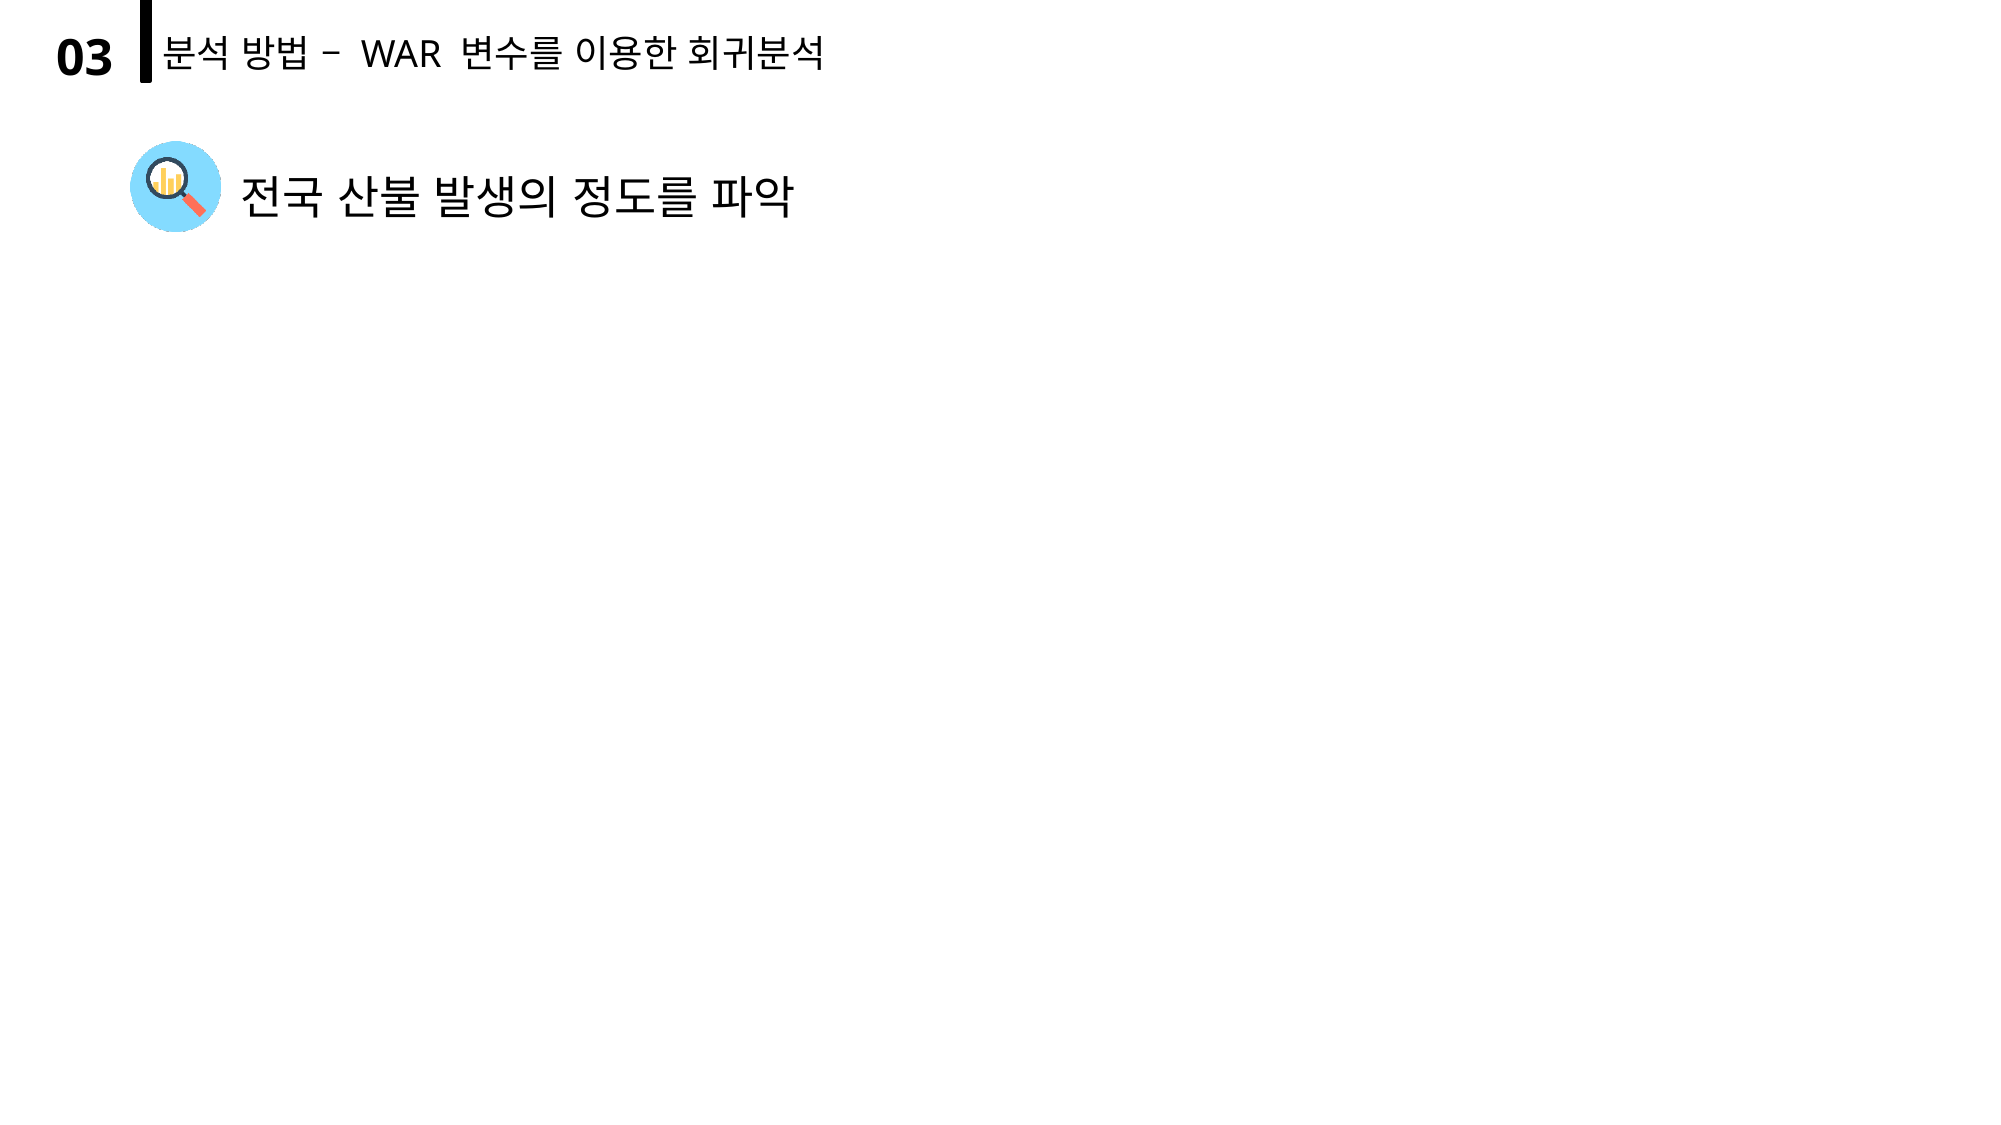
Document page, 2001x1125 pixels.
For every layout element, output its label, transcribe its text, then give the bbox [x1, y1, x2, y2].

text_box 전국 산불 발생의 정도를 파악 [225, 161, 811, 231]
text_box [140, 0, 152, 23]
text_box 03 [19, 18, 150, 92]
text_box 분석 방법 – WAR 변수를 이용한 회귀분석 [149, 23, 859, 82]
picture [130, 141, 221, 232]
